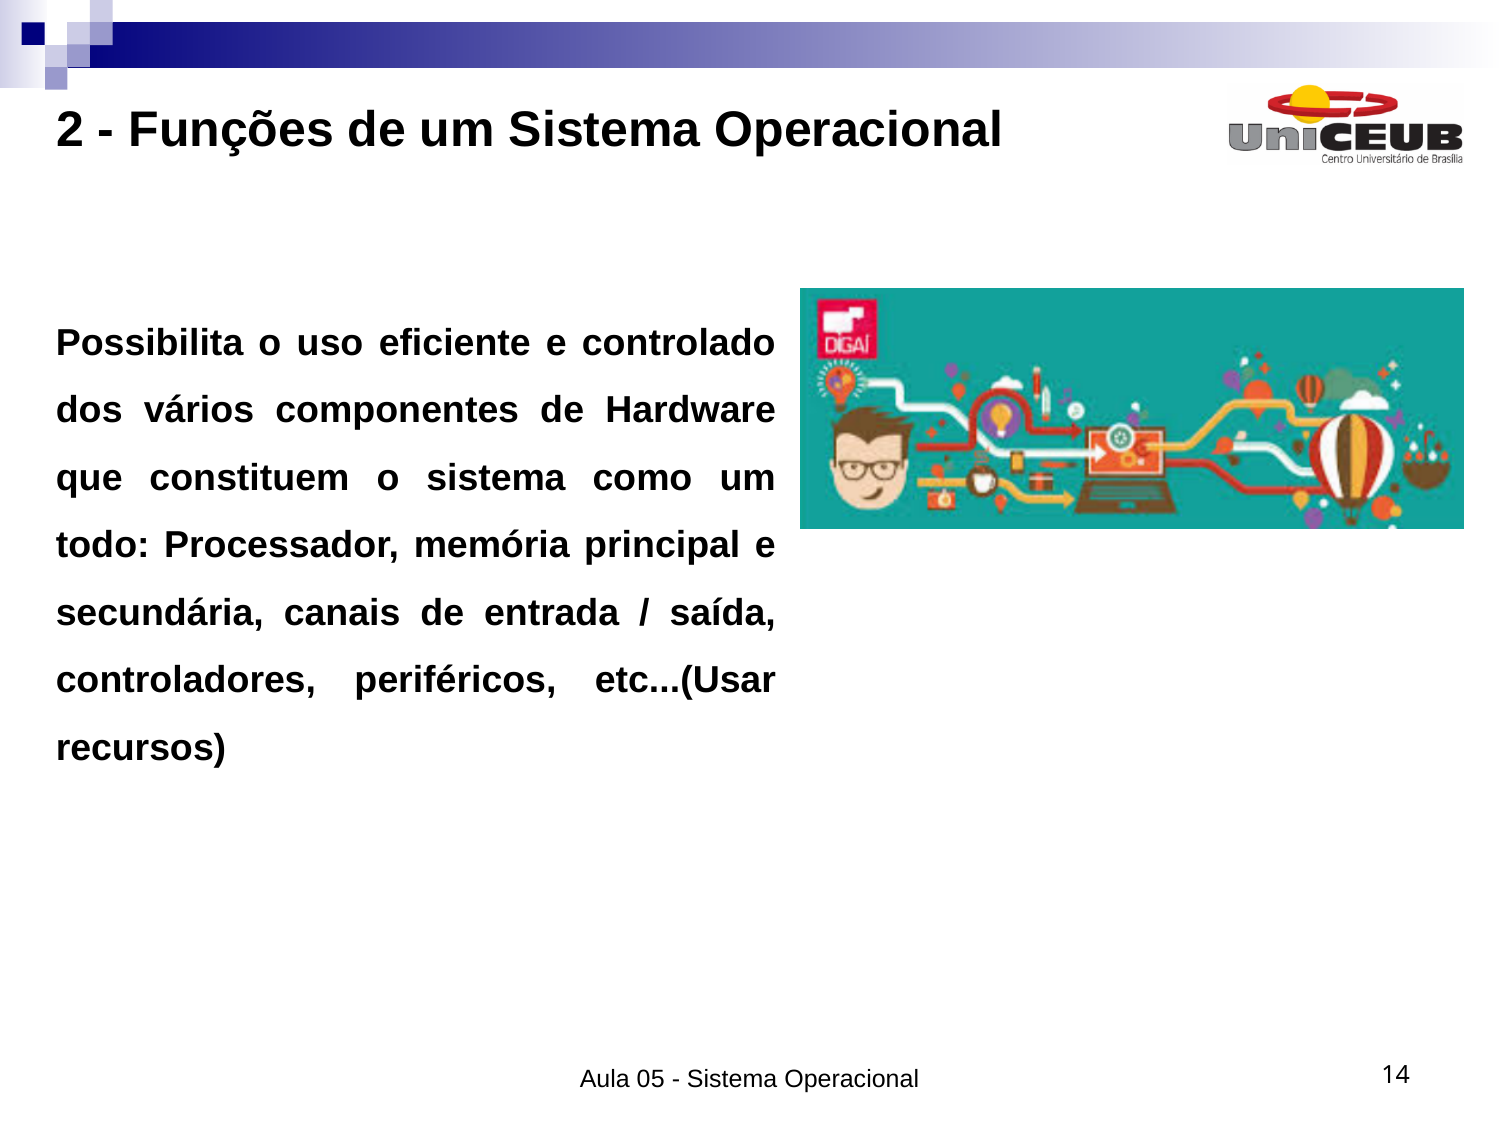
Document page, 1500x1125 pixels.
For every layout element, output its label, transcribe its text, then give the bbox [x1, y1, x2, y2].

text_box Possibilita o uso eficiente e controlado dos vários componentes de Hardware que constituem o sistema como um todo: Processador, memória principal e secundária, canais de entrada / saída, controladores, periféricos, etc...(Usar recursos) [41, 288, 792, 843]
title 2 - Funções de um Sistema Operacional [41, 14, 1392, 239]
text_box 14 [1074, 1024, 1425, 1100]
picture [799, 287, 1464, 529]
footer Aula 05 - Sistema Operacional [512, 1025, 988, 1100]
picture [1227, 83, 1464, 165]
